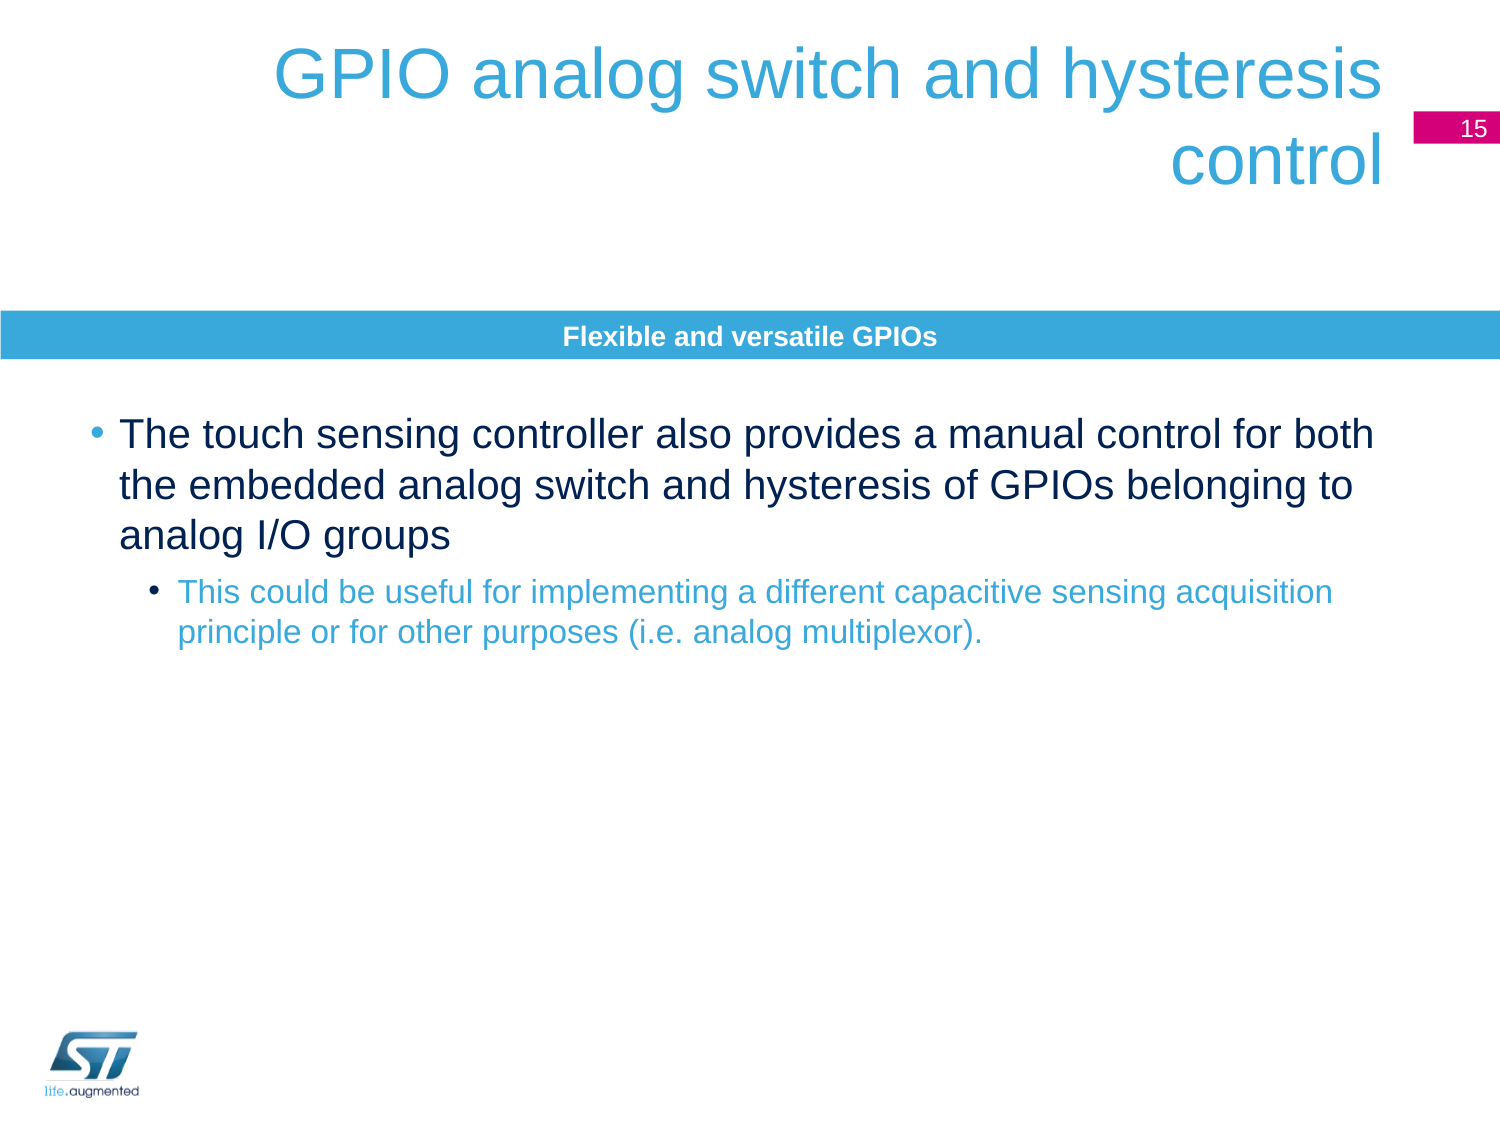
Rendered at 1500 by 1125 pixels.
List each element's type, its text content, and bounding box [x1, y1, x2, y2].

text_box Flexible and versatile GPIOs [0, 310, 1500, 360]
list The touch sensing controller also provides a manual control for both the embedded analog switch and hysteresis of GPIOs belonging to analog I/O groups This could be useful for implementing a different capacitive sensing acquisition principle or for other purposes (i.e. analog multiplexor). [75, 399, 1425, 660]
slide_number 15 [1413, 111, 1500, 144]
title GPIO analog switch and hysteresis control [75, 19, 1400, 207]
picture [37, 1022, 147, 1104]
